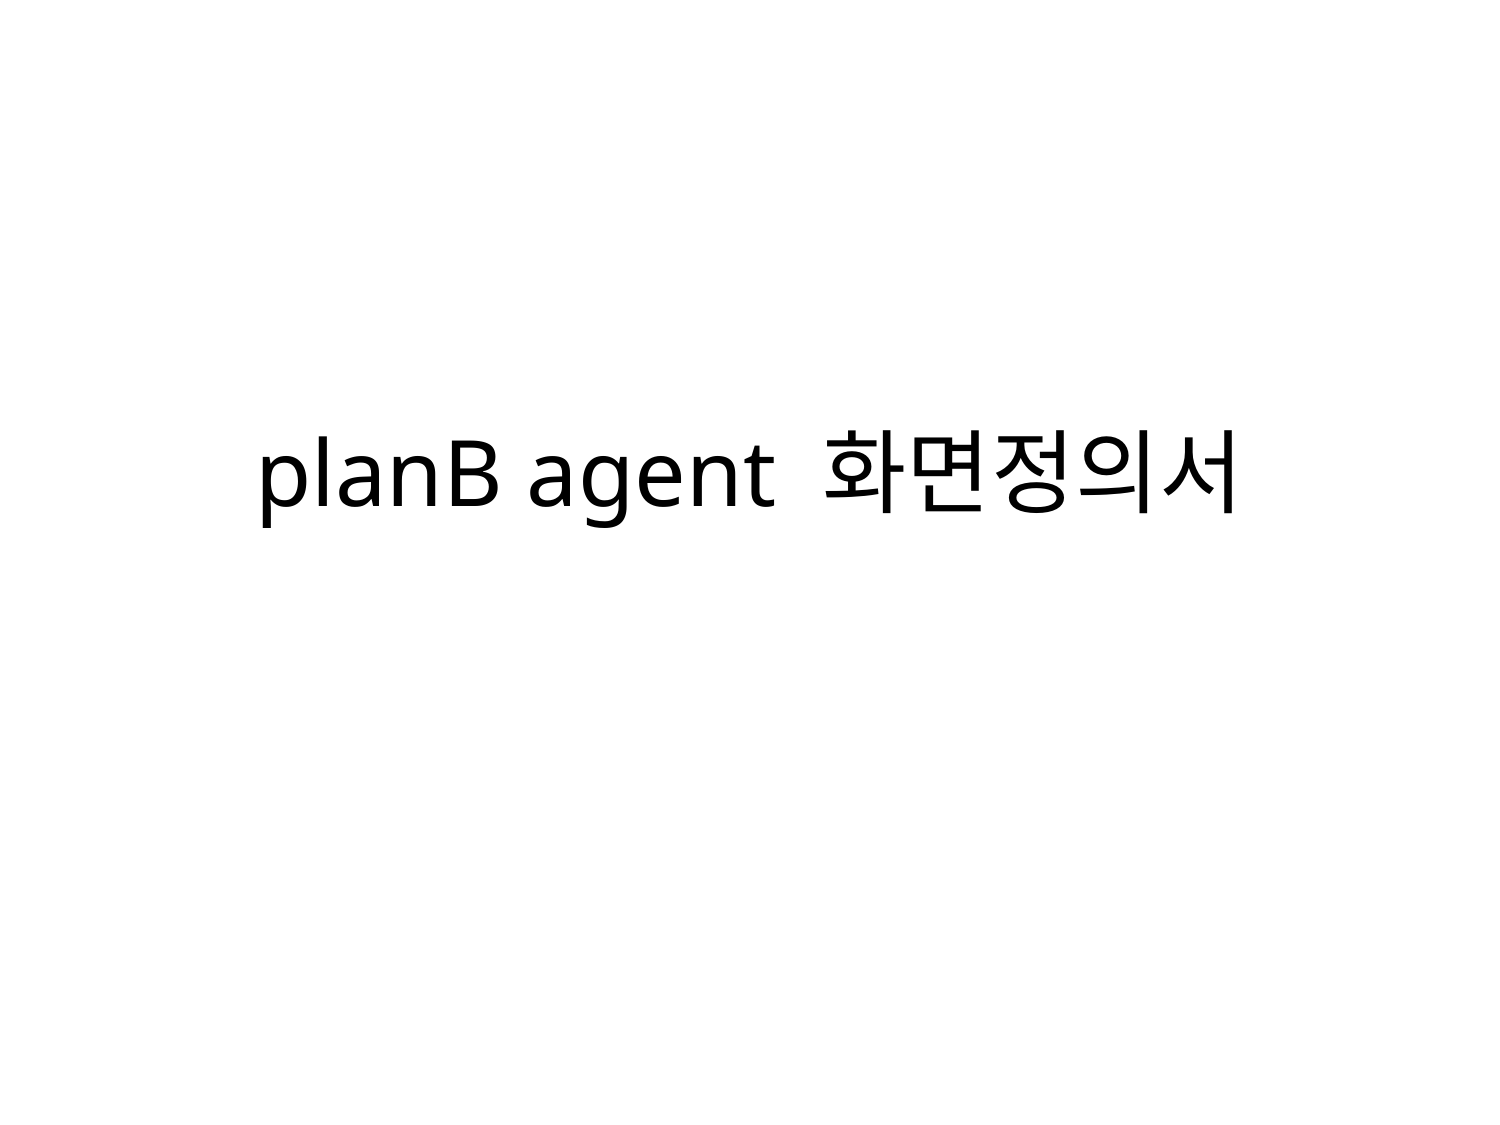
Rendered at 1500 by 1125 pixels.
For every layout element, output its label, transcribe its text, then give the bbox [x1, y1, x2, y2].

title planB agent 화면정의서 [112, 349, 1388, 591]
